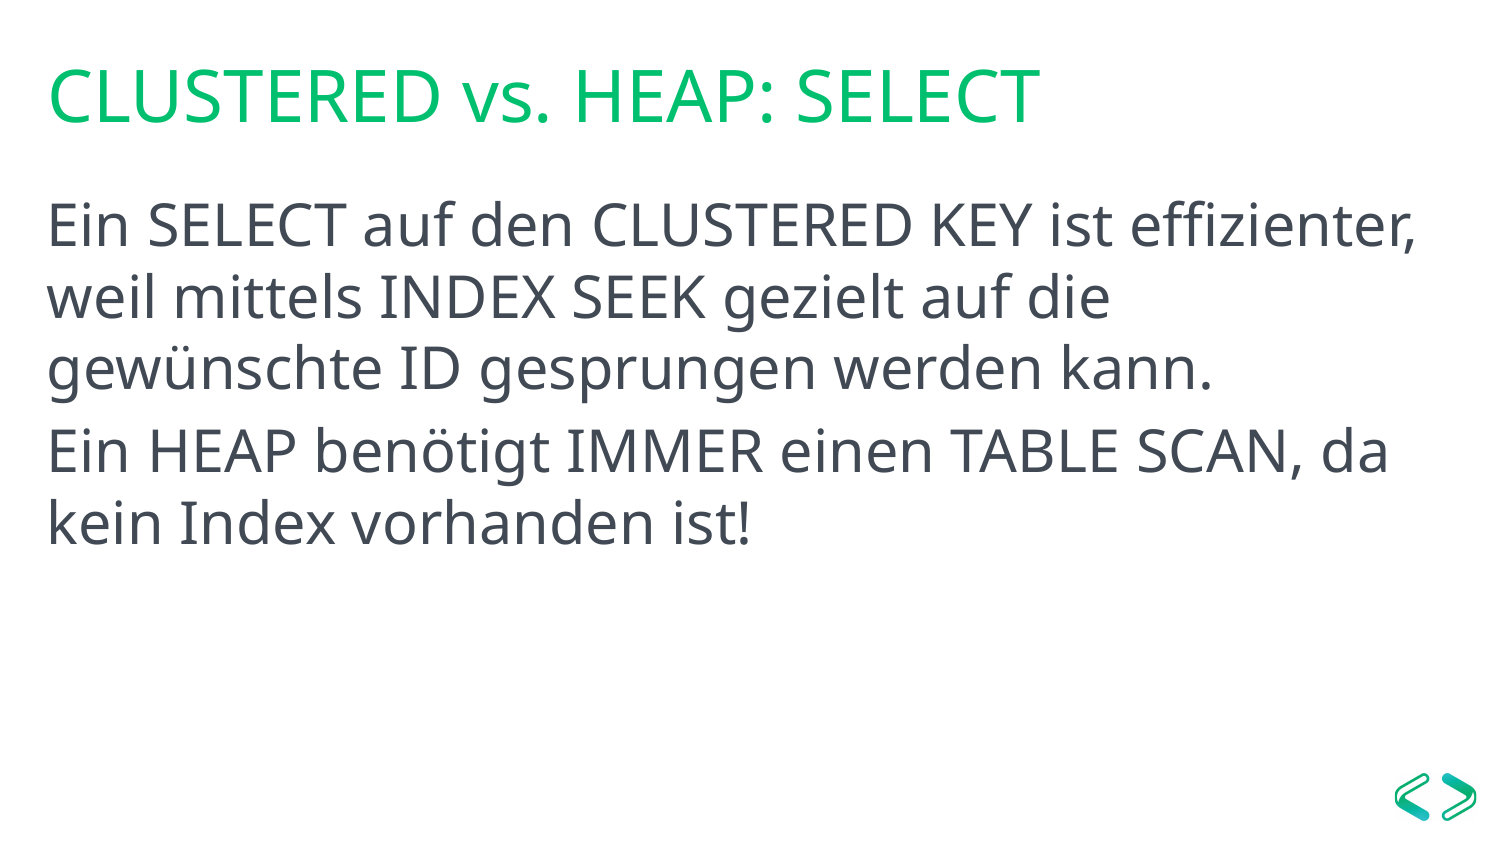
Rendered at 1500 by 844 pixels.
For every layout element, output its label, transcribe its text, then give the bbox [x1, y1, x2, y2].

title CLUSTERED vs. HEAP: SELECT [47, 46, 1454, 141]
list Ein SELECT auf den CLUSTERED KEY ist effizienter, weil mittels INDEX SEEK gezielt auf die gewünschte ID gesprungen werden kann. Ein HEAP benötigt IMMER einen TABLE SCAN, da kein Index vorhanden ist! [46, 187, 1453, 797]
